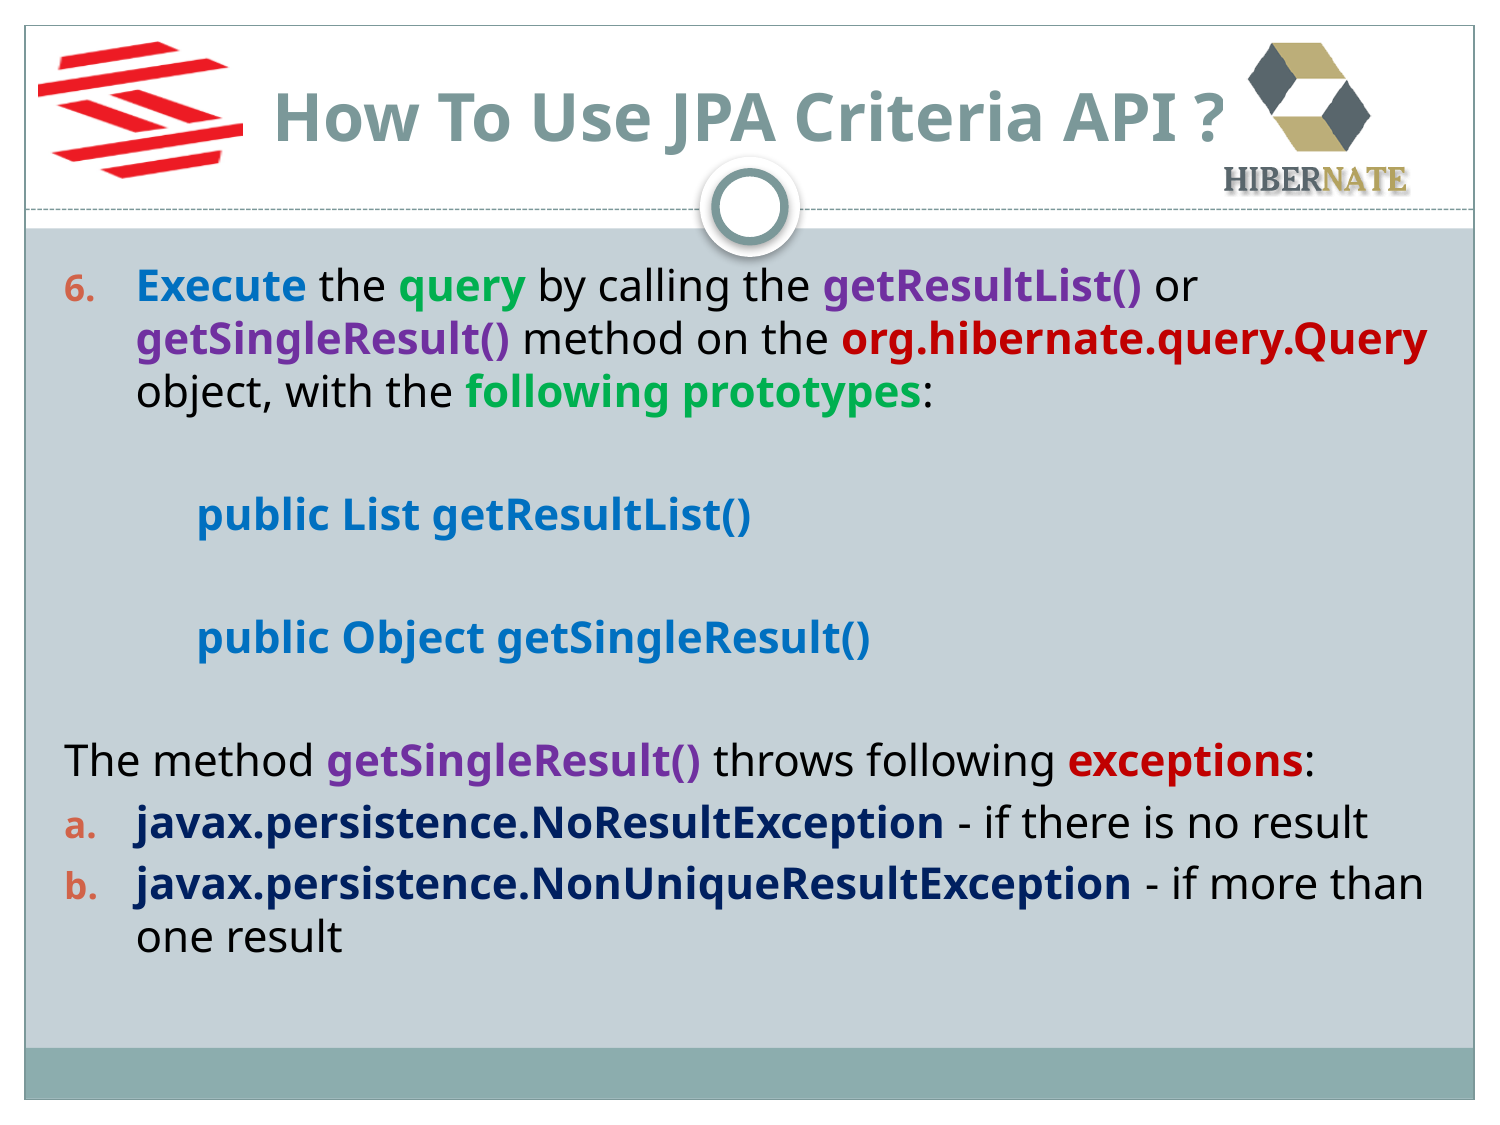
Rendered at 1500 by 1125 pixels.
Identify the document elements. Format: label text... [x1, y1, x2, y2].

picture [1223, 42, 1411, 197]
title How To Use JPA Criteria API ? [237, 37, 1450, 162]
list Execute the query by calling the getResultList() or getSingleResult() method on the org.hibernate.query.Query object, with the following prototypes: public List getResultList() public Object getSingleResult() The method getSingleResult() throws following exceptions: javax.persistence.NoResultException - if there is no result javax.persistence.NonUniqueResultException - if more than one result [49, 250, 1445, 1001]
picture [37, 40, 243, 185]
